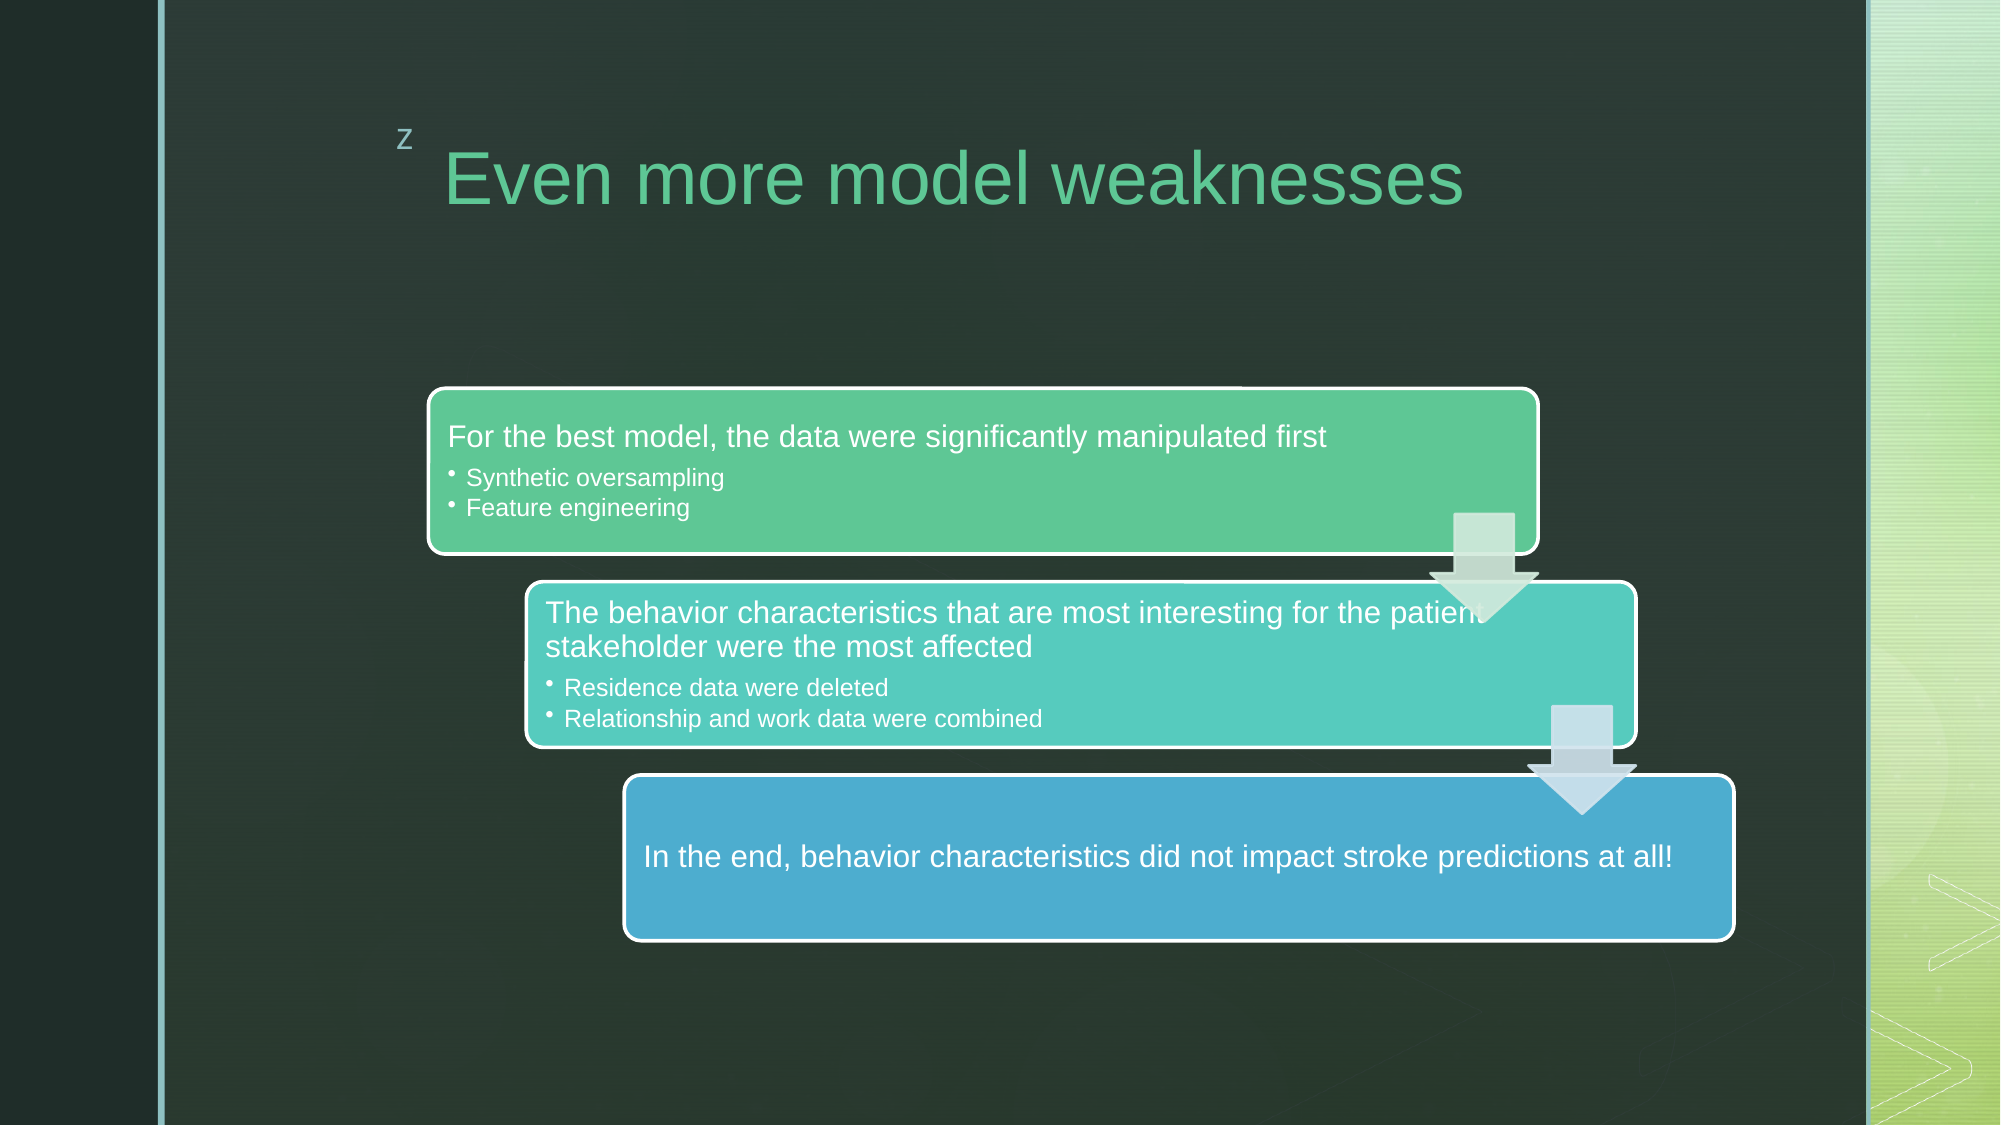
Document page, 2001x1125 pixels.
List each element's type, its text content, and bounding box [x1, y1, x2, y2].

picture [1871, 0, 2001, 1125]
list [428, 388, 1735, 941]
title Even more model weaknesses [428, 132, 1734, 310]
